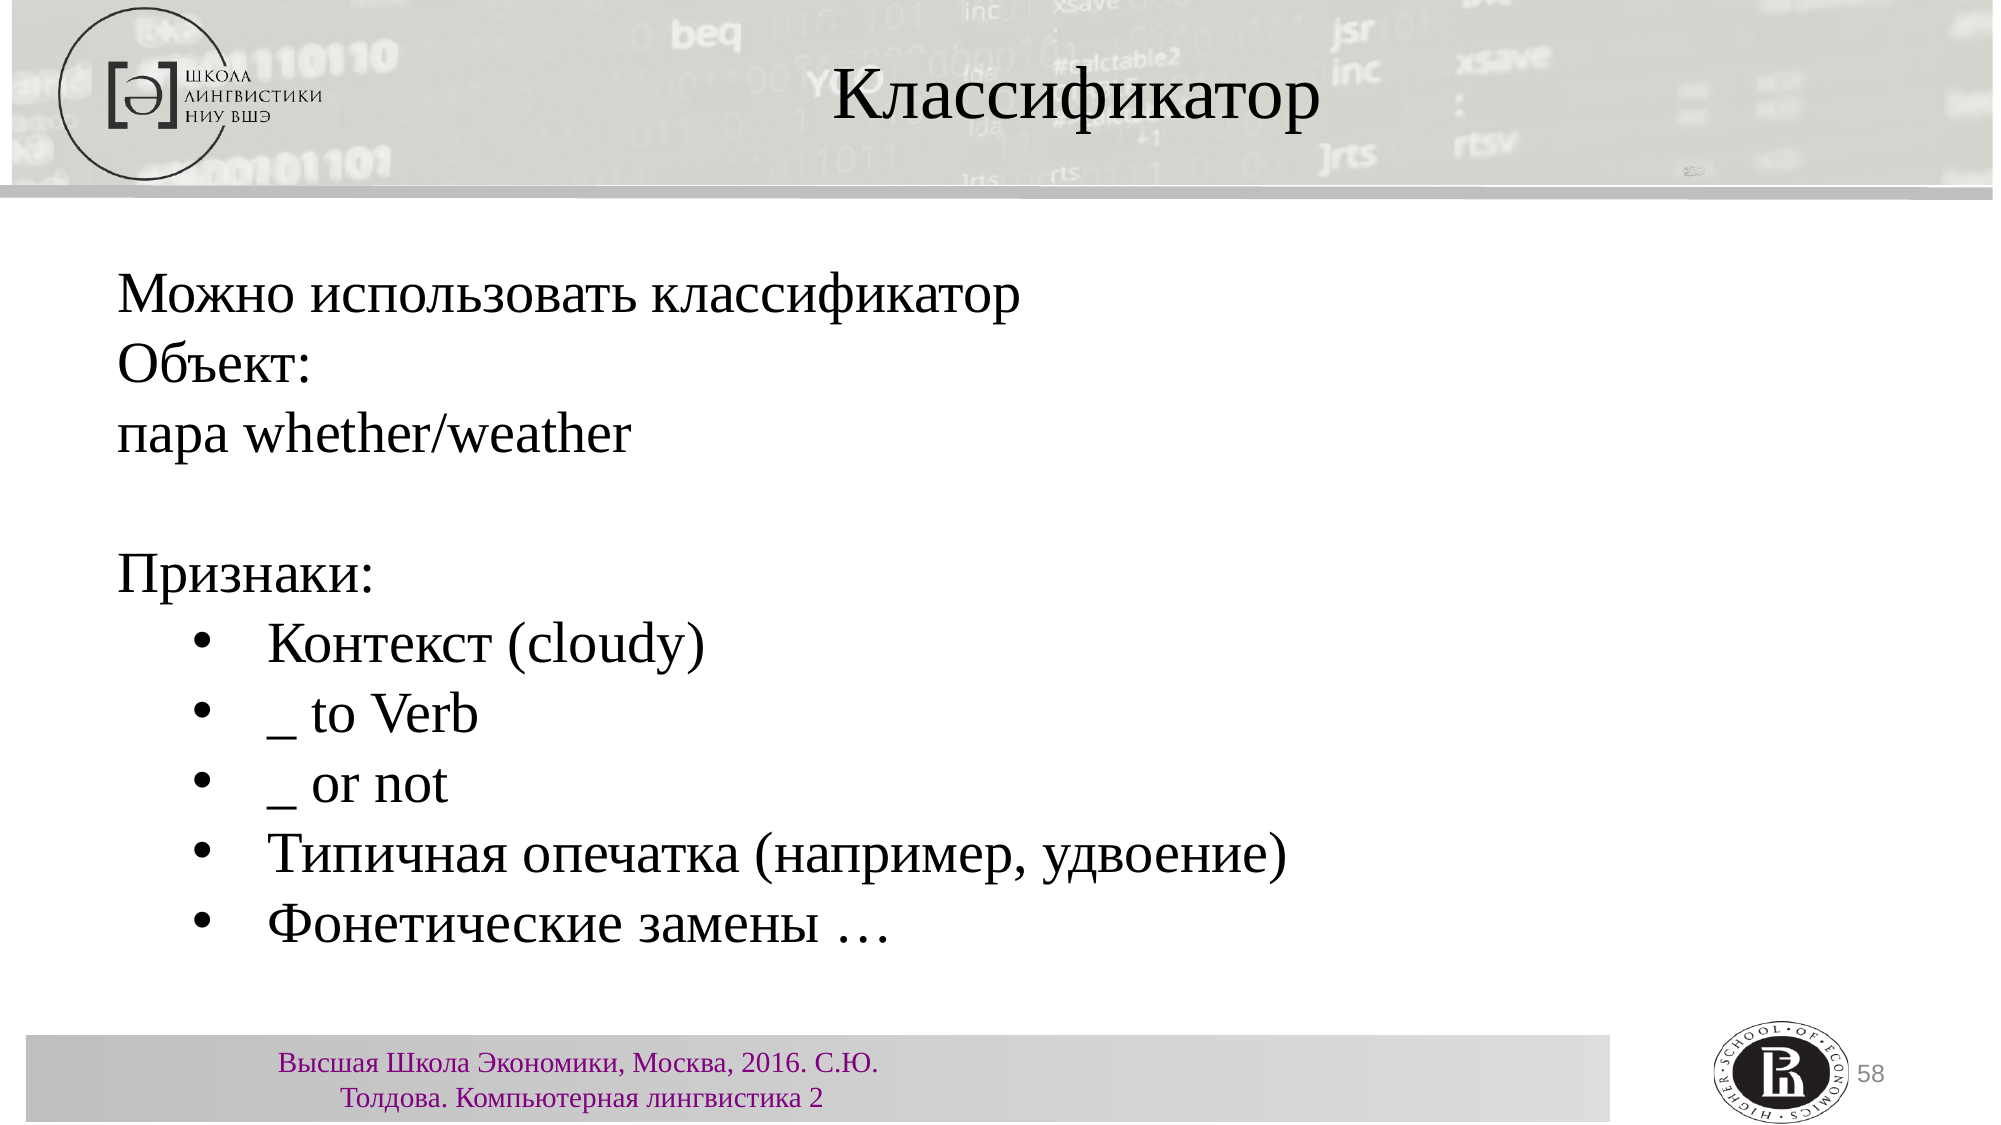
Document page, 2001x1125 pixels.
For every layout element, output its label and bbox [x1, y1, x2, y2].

text_box [0, 0, 1993, 1125]
